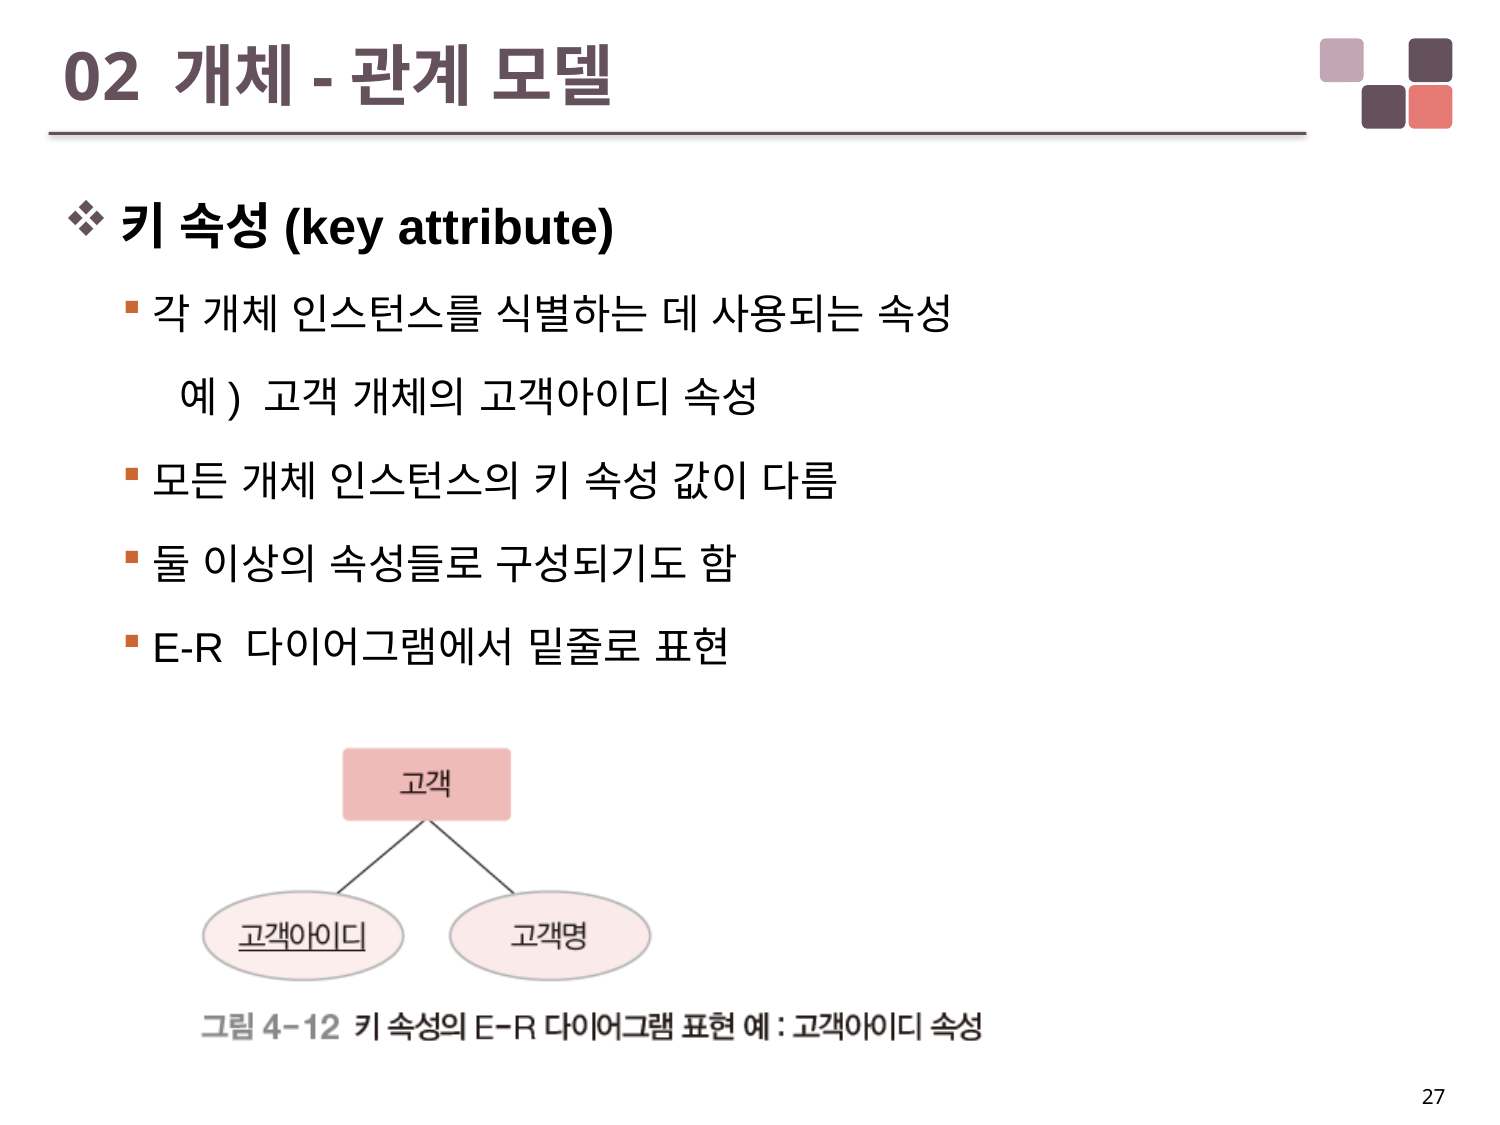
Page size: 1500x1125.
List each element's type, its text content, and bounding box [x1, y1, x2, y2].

title 02 개체-관계 모델 [48, 25, 1459, 123]
picture [181, 731, 1012, 1066]
list 키 속성(key attribute) 각 개체 인스턴스를 식별하는 데 사용되는 속성 예) 고객 개체의 고객아이디 속성 모든 개체 인스턴스의 키 속성 값이 다름 둘 이상의 속성들로 구성되기도 함 E-R 다이어그램에서 밑줄로 표현 [48, 187, 1452, 1097]
